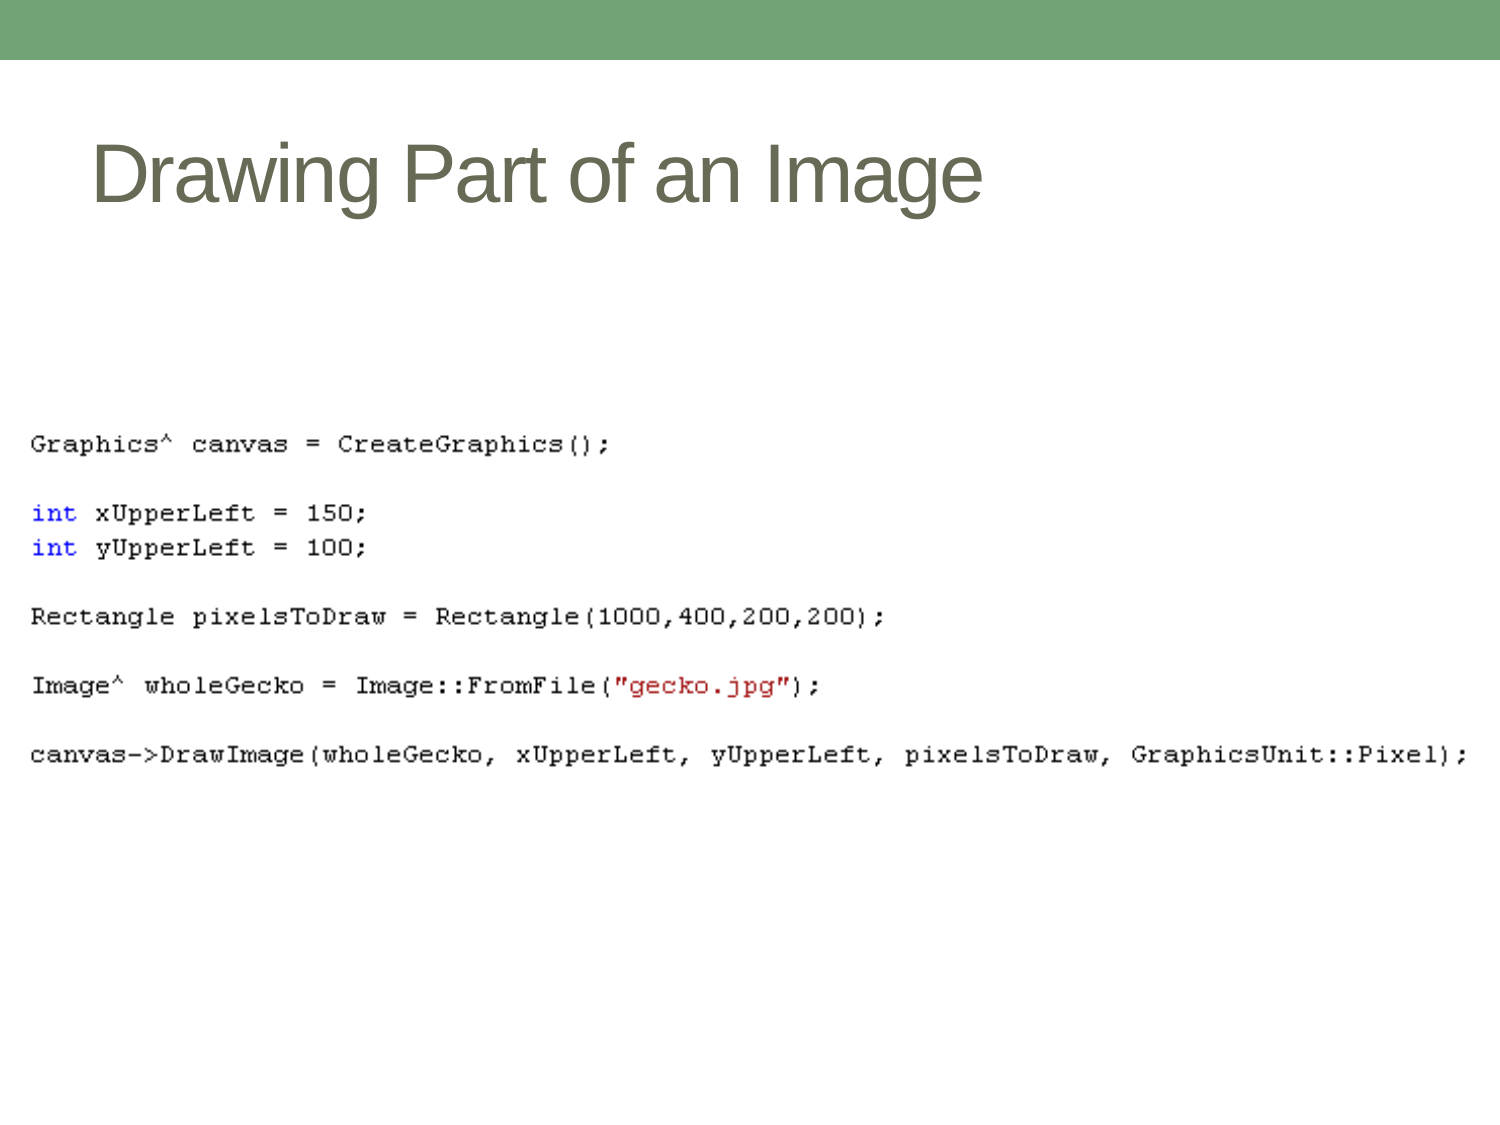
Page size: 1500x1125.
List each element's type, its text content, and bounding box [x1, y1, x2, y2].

picture [18, 422, 1477, 785]
title Drawing Part of an Image [75, 87, 1425, 250]
